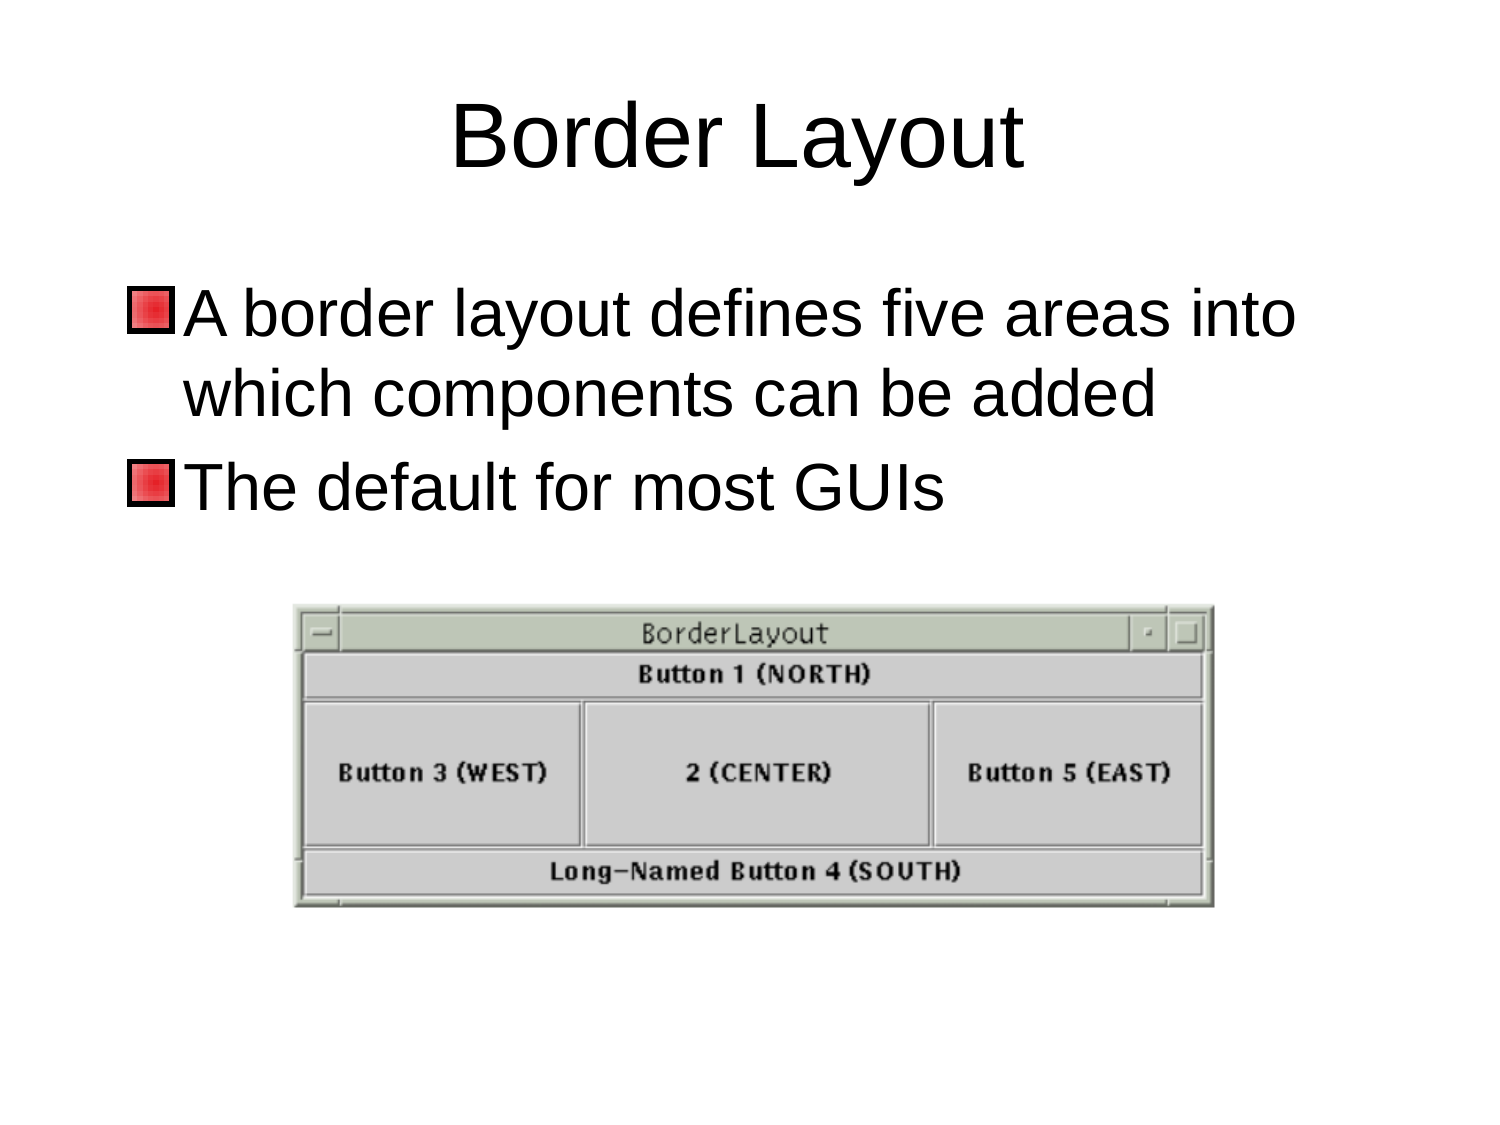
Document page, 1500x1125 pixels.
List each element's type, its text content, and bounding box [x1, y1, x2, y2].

picture [127, 286, 175, 334]
picture [268, 587, 1232, 925]
title Border Layout [99, 37, 1375, 225]
picture [127, 459, 175, 507]
list A border layout defines five areas into which components can be added The default for most GUIs [112, 262, 1388, 1000]
